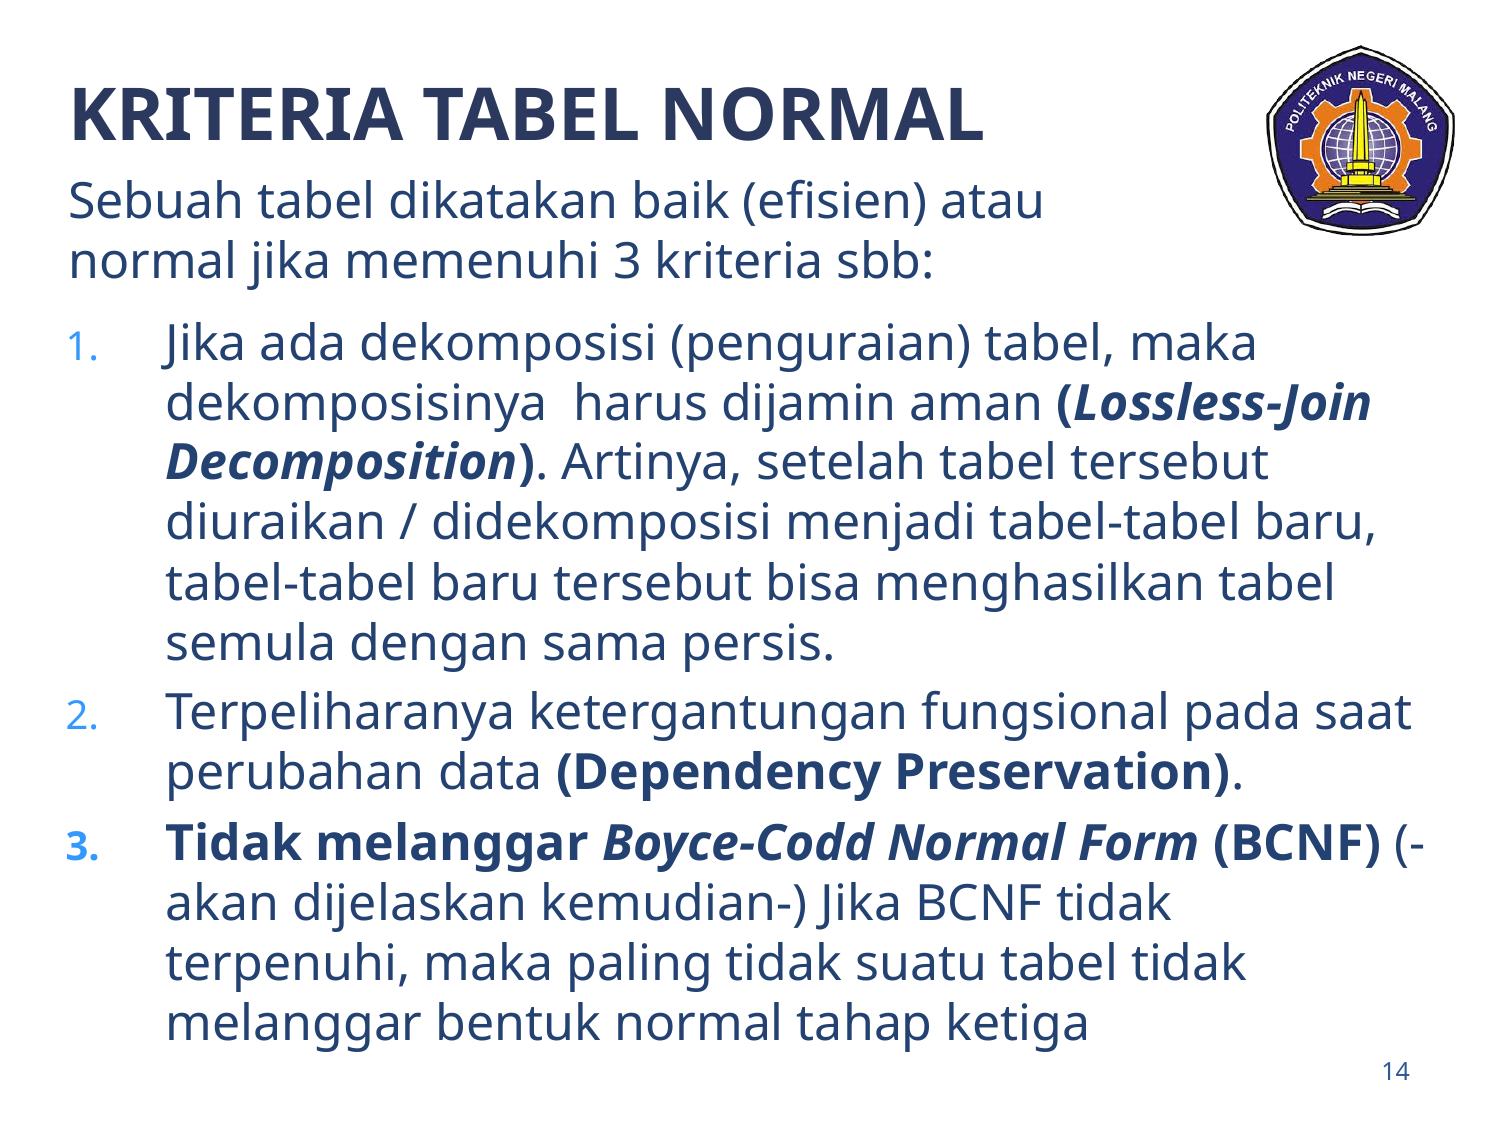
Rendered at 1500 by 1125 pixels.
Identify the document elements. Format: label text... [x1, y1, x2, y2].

slide_number 14 [1074, 1042, 1425, 1103]
picture [1266, 45, 1455, 236]
list Sebuah tabel dikatakan baik (efisien) atau normal jika memenuhi 3 kriteria sbb: [53, 160, 1230, 302]
text_box Jika ada dekomposisi (penguraian) tabel, maka dekomposisinya harus dijamin aman (Lossless-Join Decomposition). Artinya, setelah tabel tersebut diuraikan / didekomposisi menjadi tabel-tabel baru, tabel-tabel baru tersebut bisa menghasilkan tabel semula dengan sama persis. Terpeliharanya ketergantungan fungsional pada saat perubahan data (Dependency Preservation). Tidak melanggar Boyce-Codd Normal Form (BCNF) (-akan dijelaskan kemudian-) Jika BCNF tidak terpenuhi, maka paling tidak suatu tabel tidak melanggar bentuk normal tahap ketiga [50, 302, 1445, 930]
title KRITERIA TABEL NORMAL [53, 26, 1230, 160]
